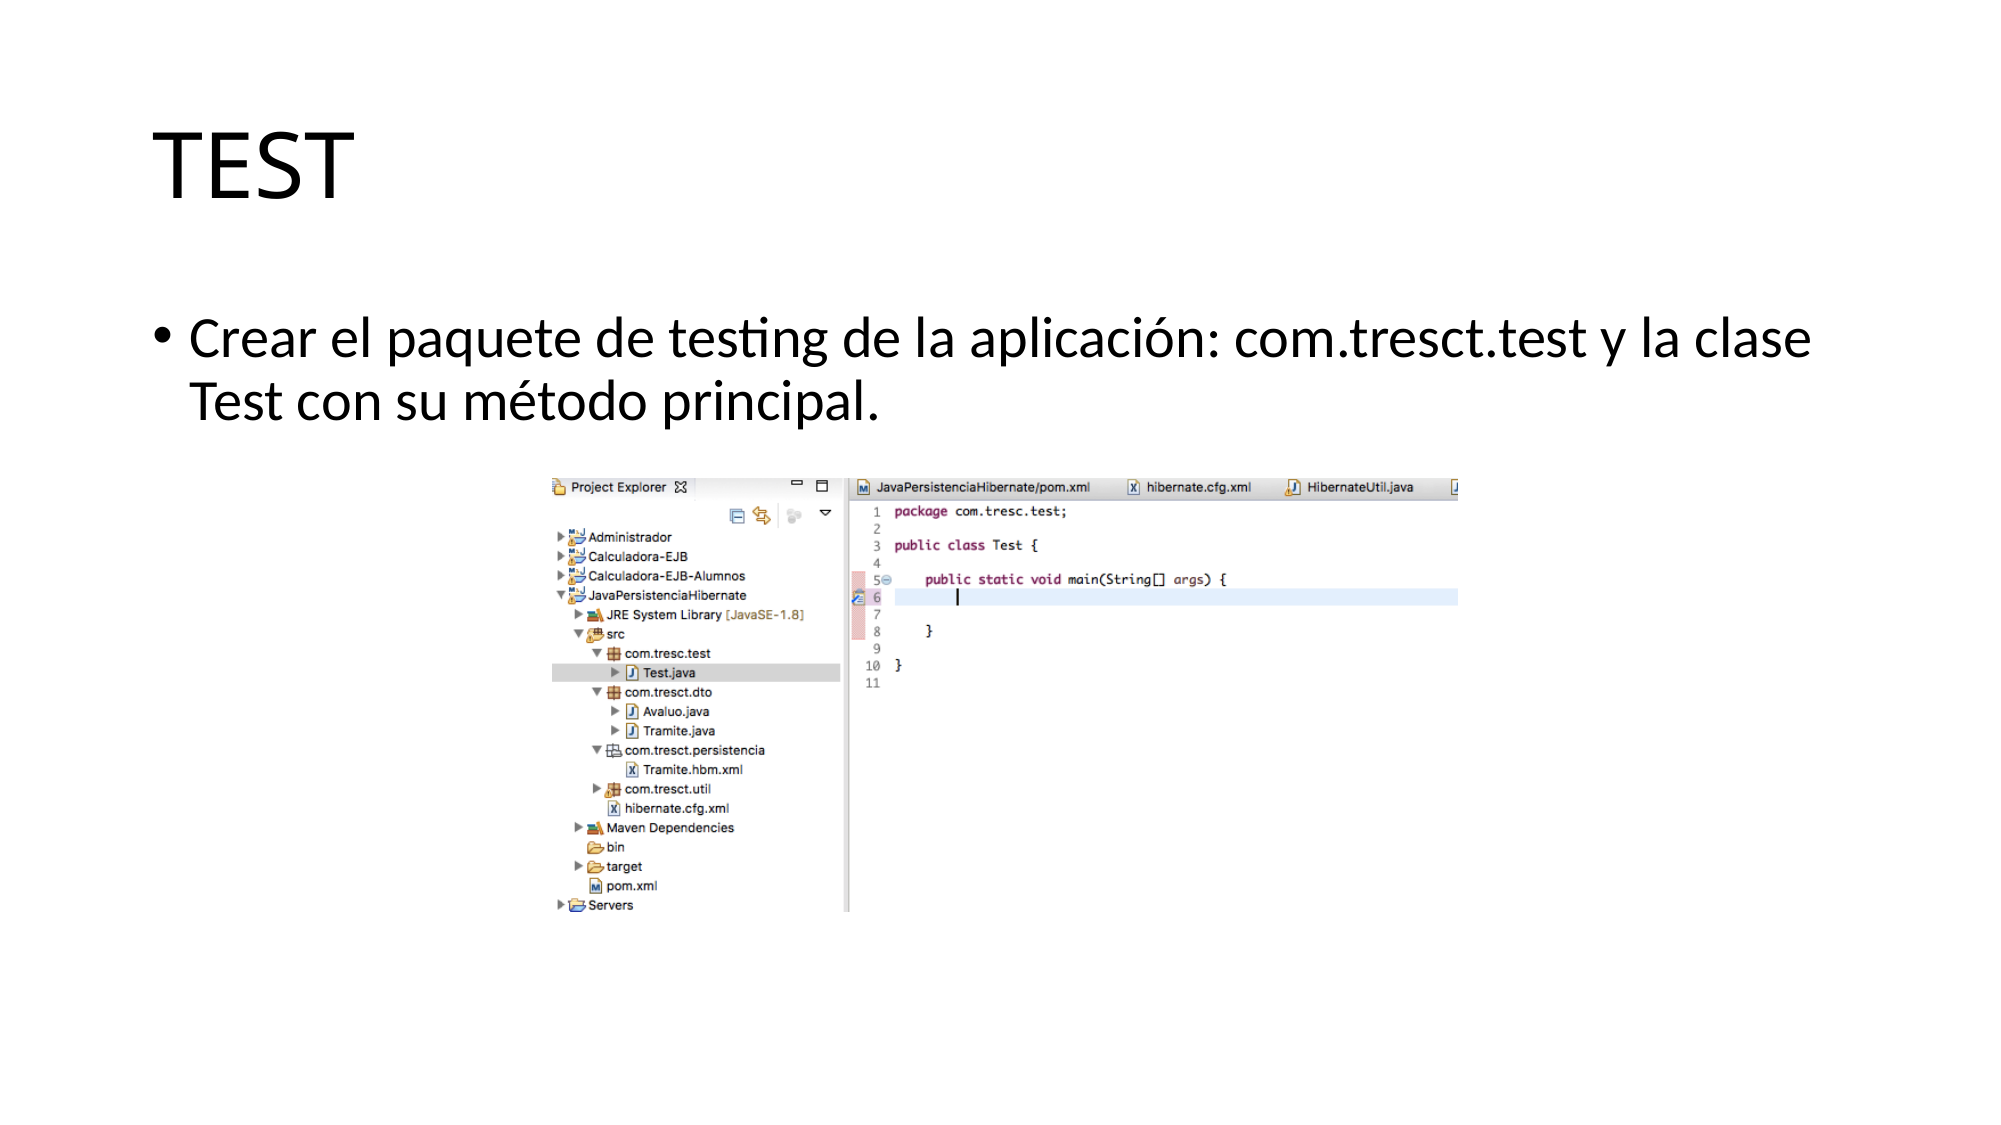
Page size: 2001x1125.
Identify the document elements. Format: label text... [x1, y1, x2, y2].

list Crear el paquete de testing de la aplicación: com.tresct.test y la clase Test con su método principal. [137, 299, 1863, 1014]
picture [552, 478, 1458, 912]
title TEST [137, 59, 1863, 278]
